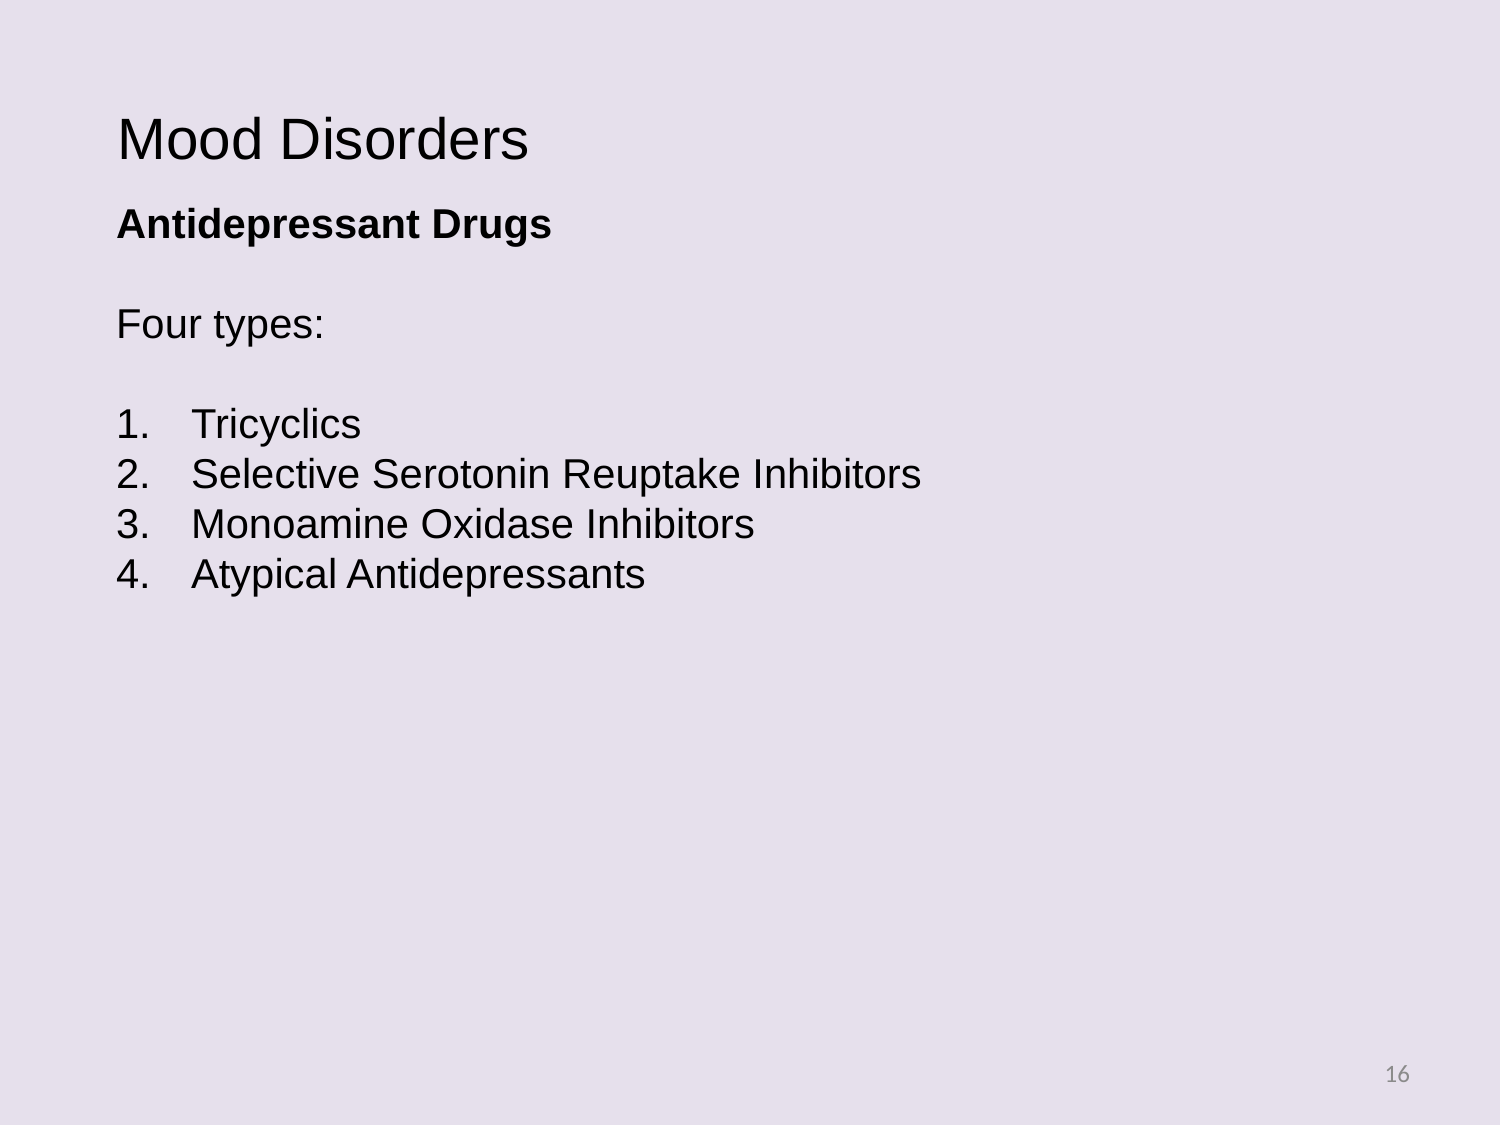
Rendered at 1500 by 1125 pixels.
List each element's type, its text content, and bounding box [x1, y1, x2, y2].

text_box Antidepressant Drugs Four types: Tricyclics Selective Serotonin Reuptake Inhibitors Monoamine Oxidase Inhibitors Atypical Antidepressants [101, 189, 1413, 655]
text_box Mood Disorders [103, 93, 546, 179]
slide_number 16 [1074, 1042, 1425, 1103]
